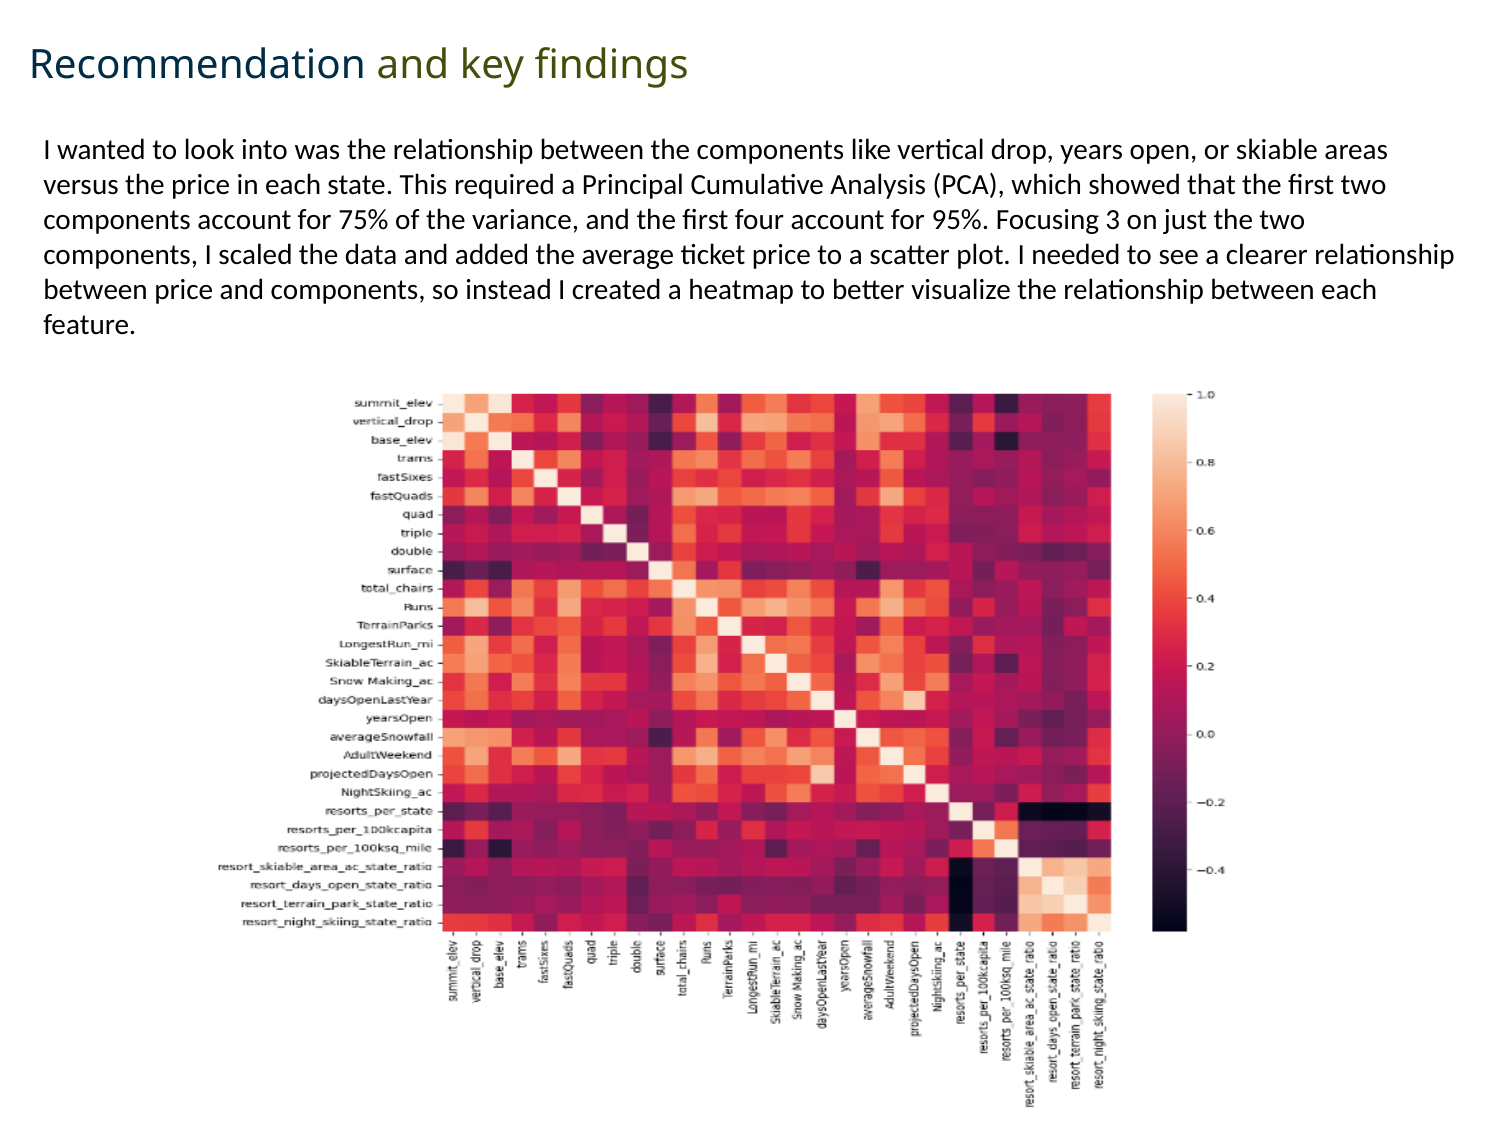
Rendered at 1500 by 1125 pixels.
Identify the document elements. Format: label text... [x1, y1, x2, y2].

title Recommendation and key findings [28, 38, 1472, 88]
picture [181, 385, 1319, 1125]
text_box I wanted to look into was the relationship between the components like vertical drop, years open, or skiable areas versus the price in each state. This required a Principal Cumulative Analysis (PCA), which showed that the first two components account for 75% of the variance, and the first four account for 95%. Focusing 3 on just the two components, I scaled the data and added the average ticket price to a scatter plot. I needed to see a clearer relationship between price and components, so instead I created a heatmap to better visualize the relationship between each feature. [28, 122, 1472, 348]
